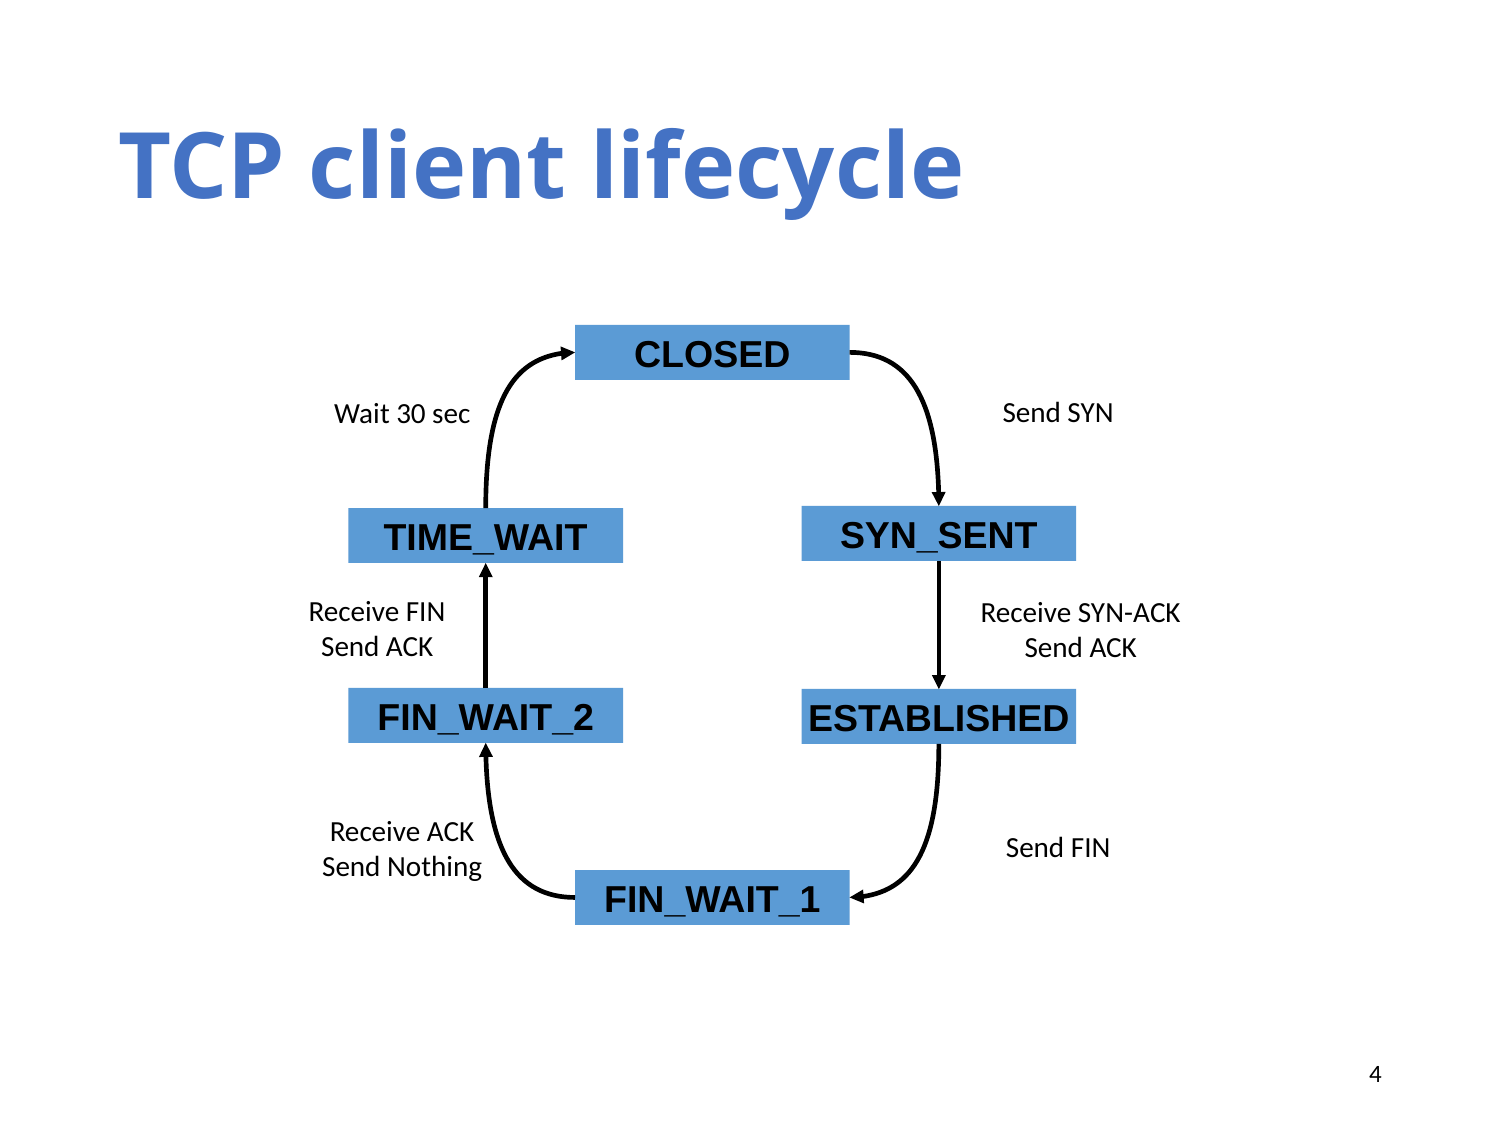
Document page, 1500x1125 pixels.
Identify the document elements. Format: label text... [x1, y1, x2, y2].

title TCP client lifecycle [103, 59, 1397, 278]
text_box TIME_WAIT [348, 508, 624, 563]
text_box ESTABLISHED [801, 688, 1077, 744]
text_box Receive ACK Send Nothing [307, 804, 485, 890]
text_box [485, 742, 575, 898]
text_box Send FIN [990, 821, 1126, 871]
text_box Send SYN [987, 386, 1129, 436]
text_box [817, 776, 971, 866]
text_box CLOSED [575, 324, 850, 380]
text_box FIN_WAIT_1 [575, 870, 850, 925]
text_box Wait 30 sec [319, 386, 452, 437]
slide_number 4 [1059, 1042, 1397, 1103]
text_box SYN_SENT [801, 505, 1077, 561]
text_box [452, 385, 609, 475]
text_box Receive FIN Send ACK [293, 584, 461, 670]
text_box Receive SYN-ACK Send ACK [965, 586, 1196, 671]
text_box FIN_WAIT_2 [348, 687, 624, 743]
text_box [849, 352, 939, 506]
